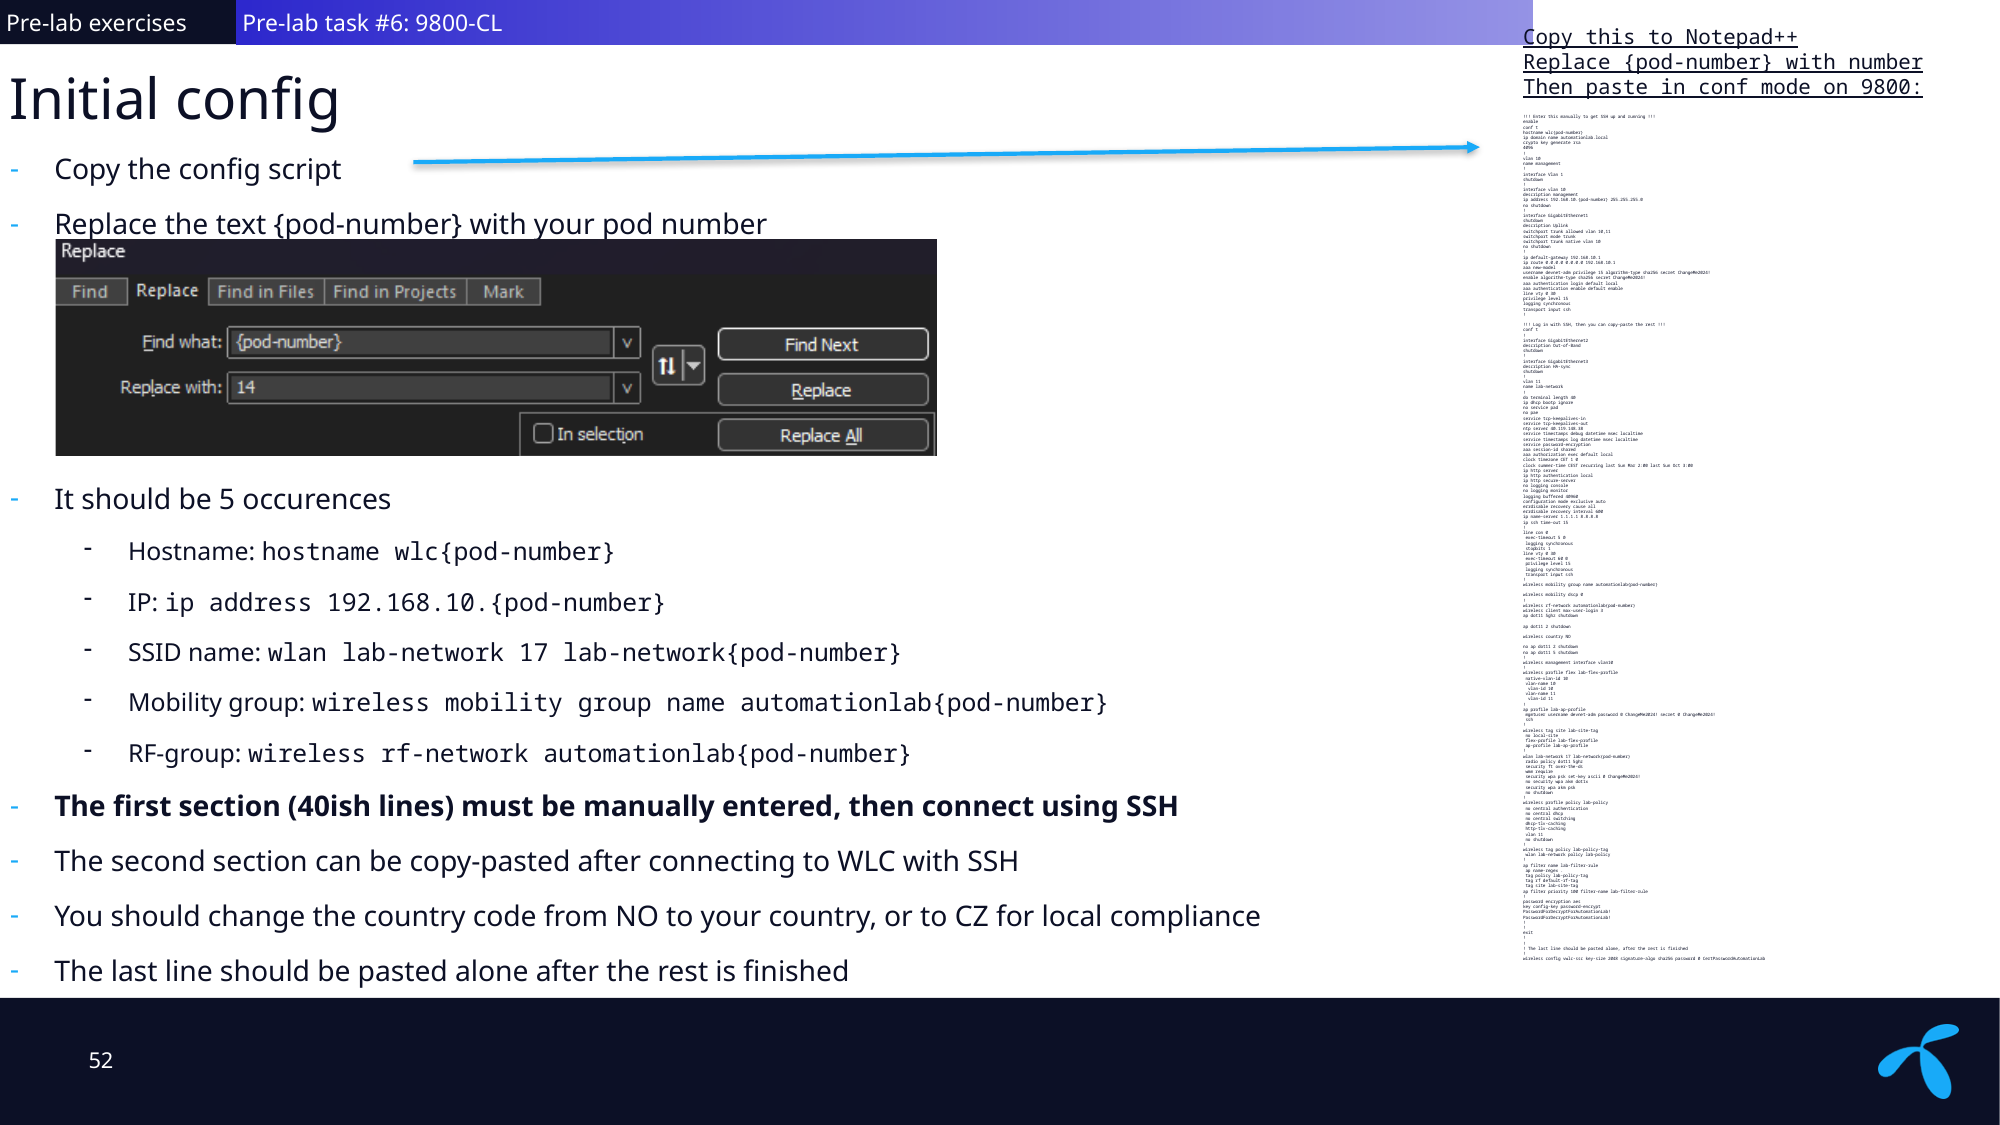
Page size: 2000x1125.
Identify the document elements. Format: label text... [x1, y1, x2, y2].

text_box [413, 146, 1480, 163]
list Initial config Copy the config script Replace the text {pod-number} with your pod number It should be 5 occurences Hostname: hostname wlc{pod-number} IP: ip address 192.168.10.{pod-number} SSID name: wlan lab-network 17 lab-network{pod-number} Mobility group: wireless mobility group name automationlab{pod-number} RF-group: wireless rf-network automationlab{pod-number} The first section (40ish lines) must be manually entered, then connect using SSH The second section can be copy-pasted after connecting to WLC with SSH You should change the country code from NO to your country, or to CZ for local compliance The last line should be pasted alone after the rest is finished [10, 26, 1480, 1025]
slide_number 52 [88, 1025, 237, 1099]
text_box Copy this to Notepad++ Replace {pod-number} with number Then paste in conf mode on 9800: [1508, 16, 1945, 106]
footer Pre-lab exercises [0, 0, 236, 45]
picture [1878, 1024, 1959, 1099]
text_box !!! Enter this manually to get SSH up and running !!! enable conf t hostname wlc{pod-number} ip domain name automationlab.local crypto key generate rsa 4096 ! vlan 10 name management ! interface Vlan 1 shutdown ! interface vlan 10 description management ip address 192.168.10.{pod-number} 255.255.255.0 no shutdown ! interface GigabitEthernet1 shutdown description Uplink switchport trunk allowed vlan 10,11 switchport mode trunk switchport trunk native vlan 10 no shutdown ! ip default-gateway 192.168.10.1 ip route 0.0.0.0 0.0.0.0 192.168.10.1 aaa new-model username devnet-adm privilege 15 algorithm-type sha256 secret ChangeMe2024! enable algorithm-type sha256 secret ChangeMe2024! aaa authentication login default local aaa authentication enable default enable line vty 0 30 privilege level 15 logging synchronous transport input ssh ! !!! Log in with SSH, then you can copy-paste the rest !!! conf t ! interface GigabitEthernet2 description Out-of-Band shutdown ! interface GigabitEthernet3 description HA-sync shutdown ! vlan 11 name lab-network ! do terminal length 40 ip dhcp bootp ignore no service pad no pae service tcp-keepalives-in service tcp-keepalives-out ntp server 40.119.148.38 service timestamps debug datetime msec localtime service timestamps log datetime msec localtime service password-encryption aaa session-id shared aaa authorization exec default local clock timezone CET 1 0 clock summer-time CEST recurring last Sun Mar 2:00 last Sun Oct 3:00 ip http server ip http authentication local ip http secure-server no logging console no logging monitor logging buffered 40960 configuration mode exclusive auto errdisable recovery cause all errdisable recovery interval 600 ip name-server 1.1.1.1 8.8.8.8 ip ssh time-out 15 ! line con 0 exec-timeout 5 0 logging synchronous stopbits 1 line vty 0 30 exec-timeout 60 0 privilege level 15 logging synchronous transport input ssh ! wireless mobility group name automationlab{pod-number} wireless mobility dscp 0 ! wireless rf-network automationlab{pod-number} wireless client max-user-login 3 ap dot11 5ghz shutdown ap dot11 2 shutdown wireless country NO no ap dot11 2 shutdown no ap dot11 5 shutdown ! wireless management interface vlan10 ! wireless profile flex lab-flex-profile native-vlan-id 10 vlan-name 10 vlan-id 10 vlan-name 11 vlan-id 11 ! ap profile lab-ap-profile mgmtuser username devnet-adm password 0 ChangeMe2024! secret 0 ChangeMe2024! ssh ! wireless tag site lab-site-tag no local-site flex-profile lab-flex-profile ap-profile lab-ap-profile ! wlan lab-network 17 lab-network{pod-number} radio policy dot11 5ghz security ft over-the-ds wmm require security wpa psk set-key ascii 0 ChangeMe2024! no security wpa akm dot1x security wpa akm psk no shutdown ! wireless profile policy lab-policy no central authentication no central dhcp no central switching dhcp-tlv-caching http-tlv-caching vlan 11 no shutdown ! wireless tag policy lab-policy-tag wlan lab-network policy lab-policy ! ap filter name lab-filter-rule ap name-regex . tag policy lab-policy-tag tag rf default-rf-tag tag site lab-site-tag ap filter priority 100 filter-name lab-filter-rule ! password encryption aes key config-key password-encrypt PasswordForDecryptForAutomationLab! PasswordForDecryptForAutomationLab! ! ! exit ! ! ! The last line should be pasted alone, after the rest is finished ! wireless config vwlc-ssc key-size 2048 signature-algo sha256 password 0 CertPasswordAutomationLab [1508, 107, 1945, 975]
picture [55, 239, 938, 456]
text_box Pre-lab task #6: 9800-CL [236, 0, 1533, 45]
